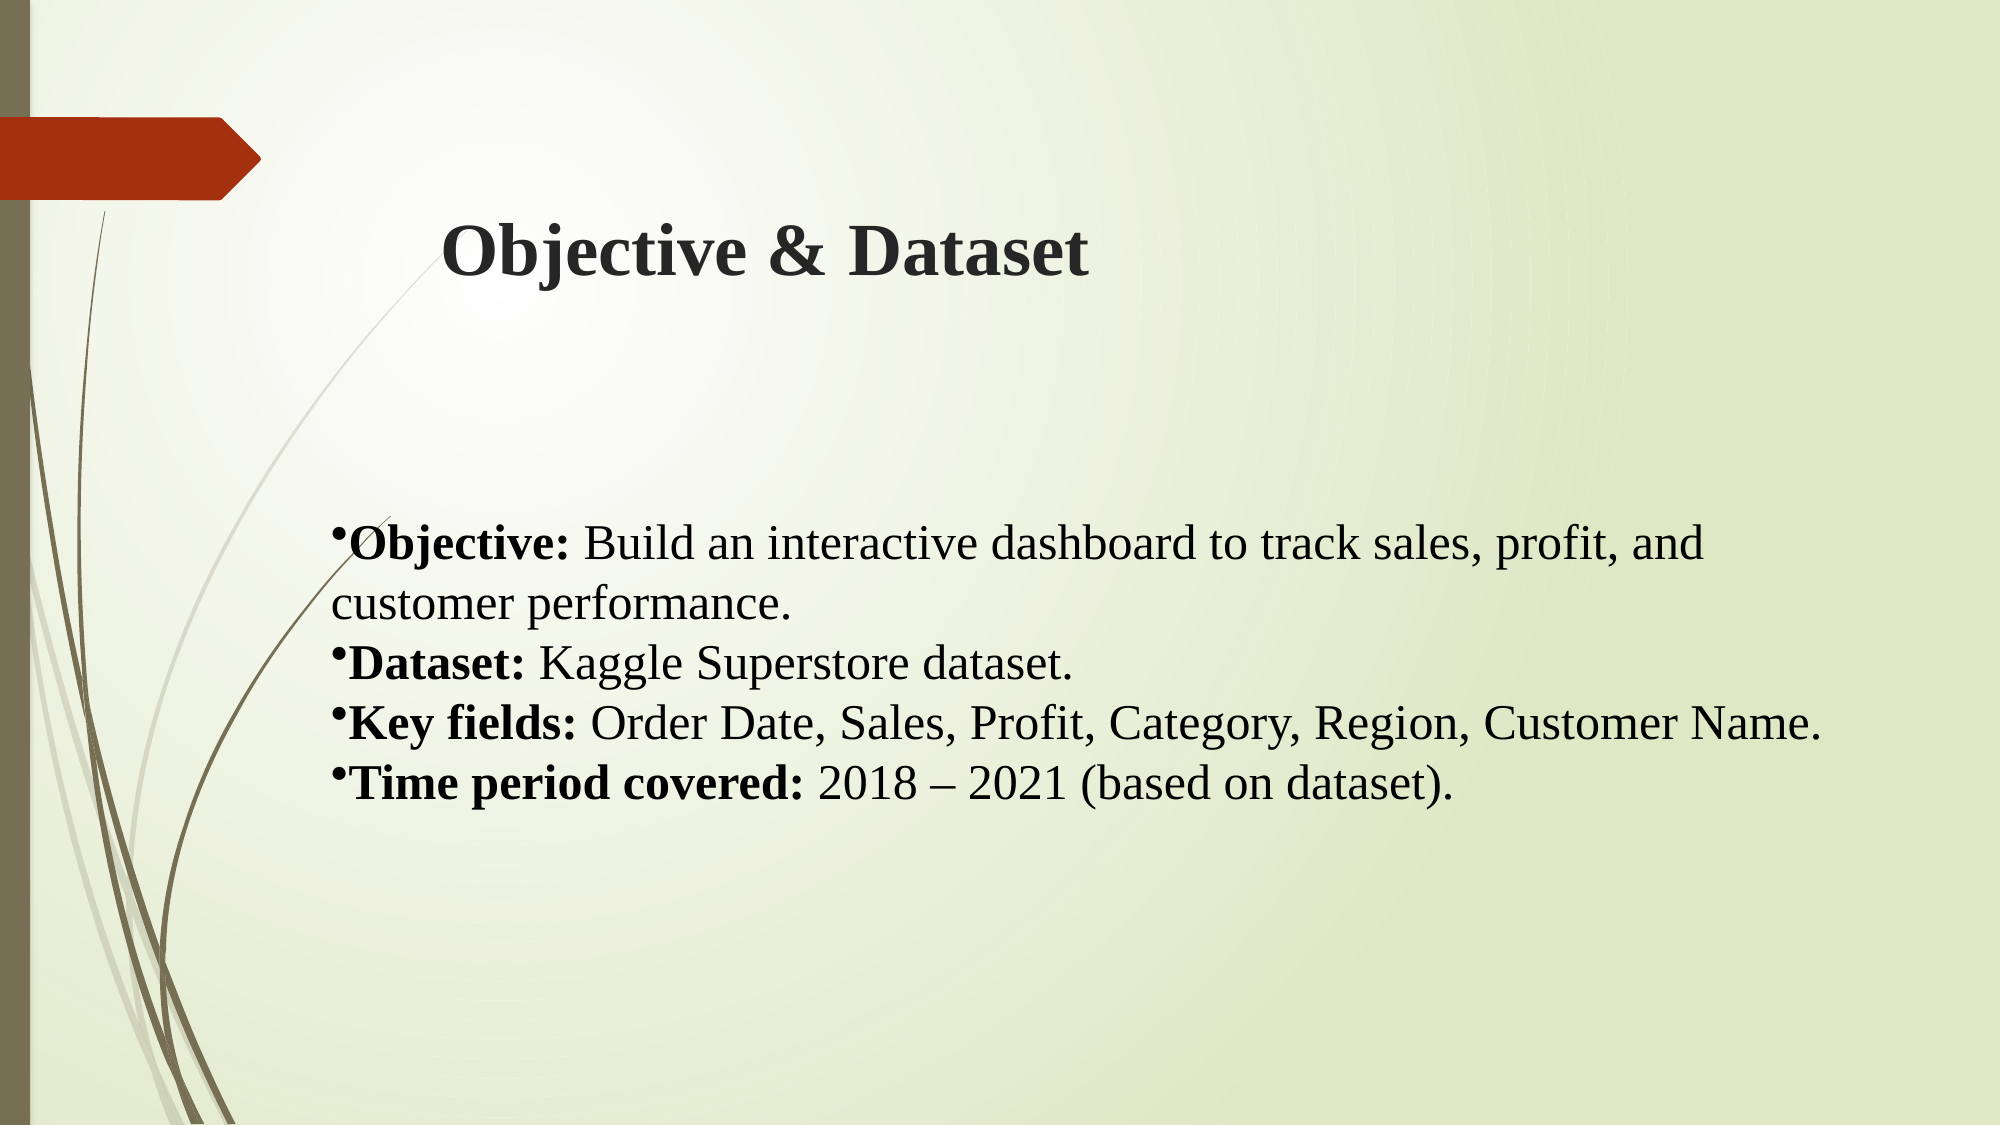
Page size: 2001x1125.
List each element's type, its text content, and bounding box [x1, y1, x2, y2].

list Objective: Build an interactive dashboard to track sales, profit, and customer performance. Dataset: Kaggle Superstore dataset. Key fields: Order Date, Sales, Profit, Category, Region, Customer Name. Time period covered: 2018 – 2021 (based on dataset). [315, 333, 1888, 987]
title Objective & Dataset [425, 102, 1888, 333]
